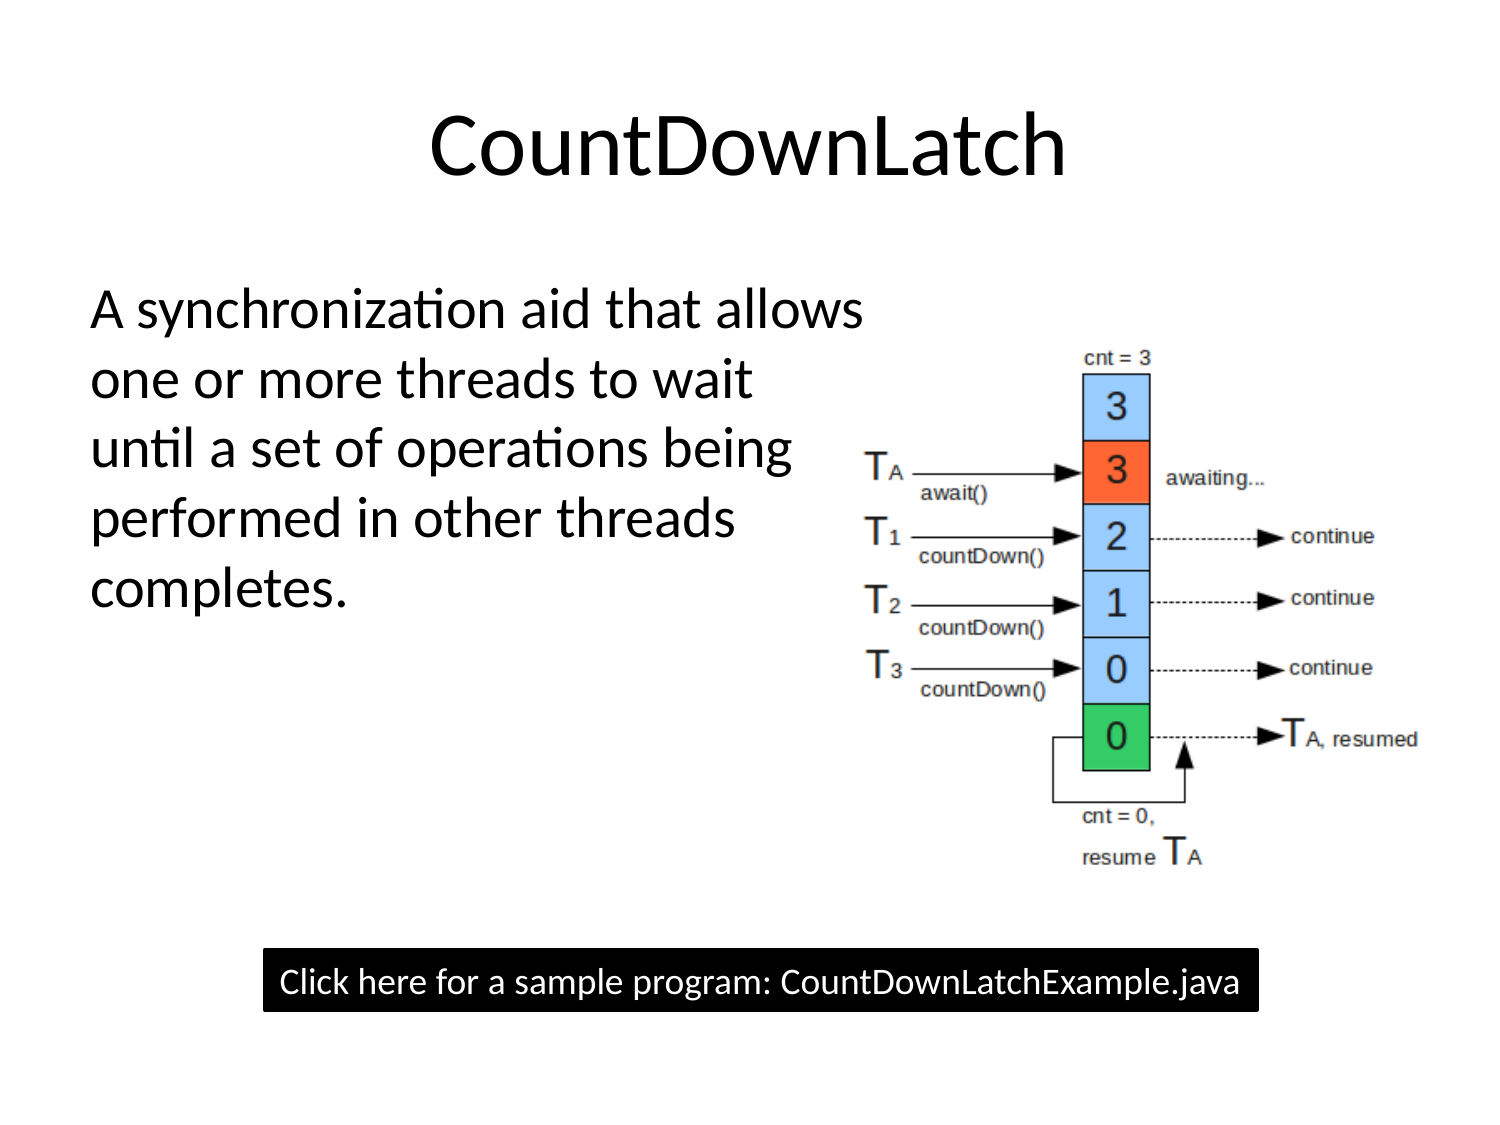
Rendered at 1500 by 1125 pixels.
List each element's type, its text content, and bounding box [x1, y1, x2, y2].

text_box Click here for a sample program: CountDownLatchExample.java [263, 948, 1259, 1012]
picture [849, 337, 1438, 901]
list A synchronization aid that allows one or more threads to wait until a set of operations being performed in other threads completes. [75, 262, 888, 1005]
title CountDownLatch [75, 45, 1425, 233]
